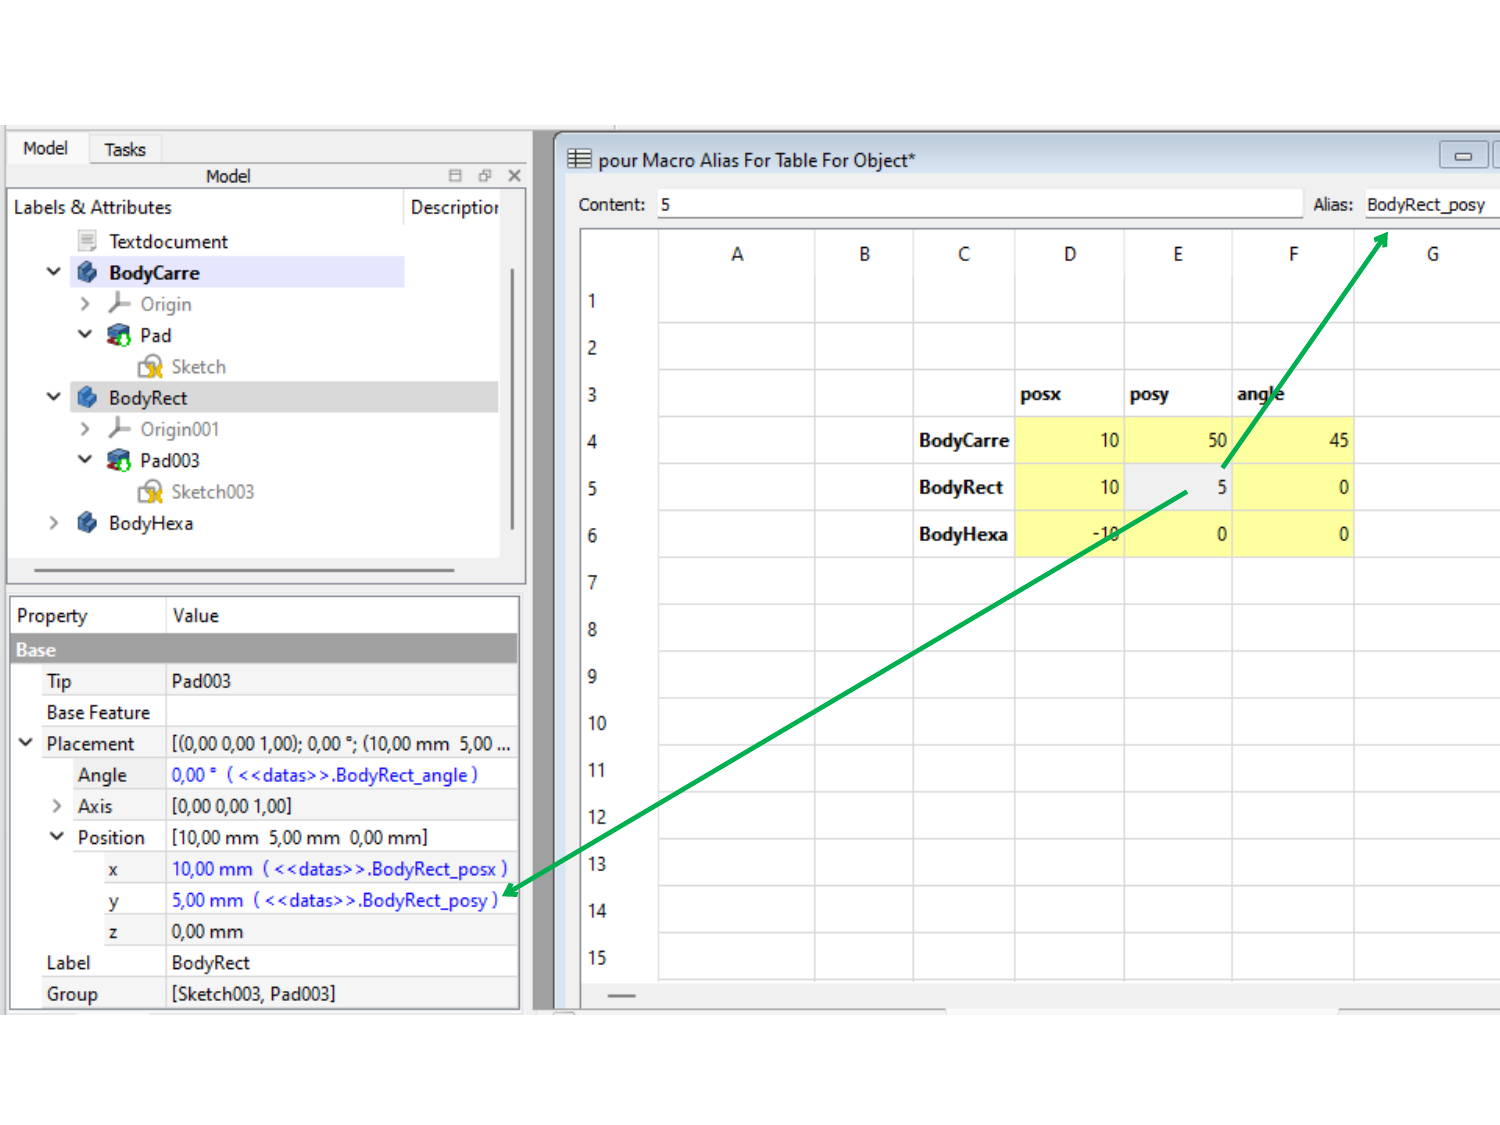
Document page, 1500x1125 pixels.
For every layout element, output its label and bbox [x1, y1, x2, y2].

text_box [1222, 231, 1389, 469]
picture [0, 125, 1500, 1015]
text_box [501, 491, 1188, 897]
